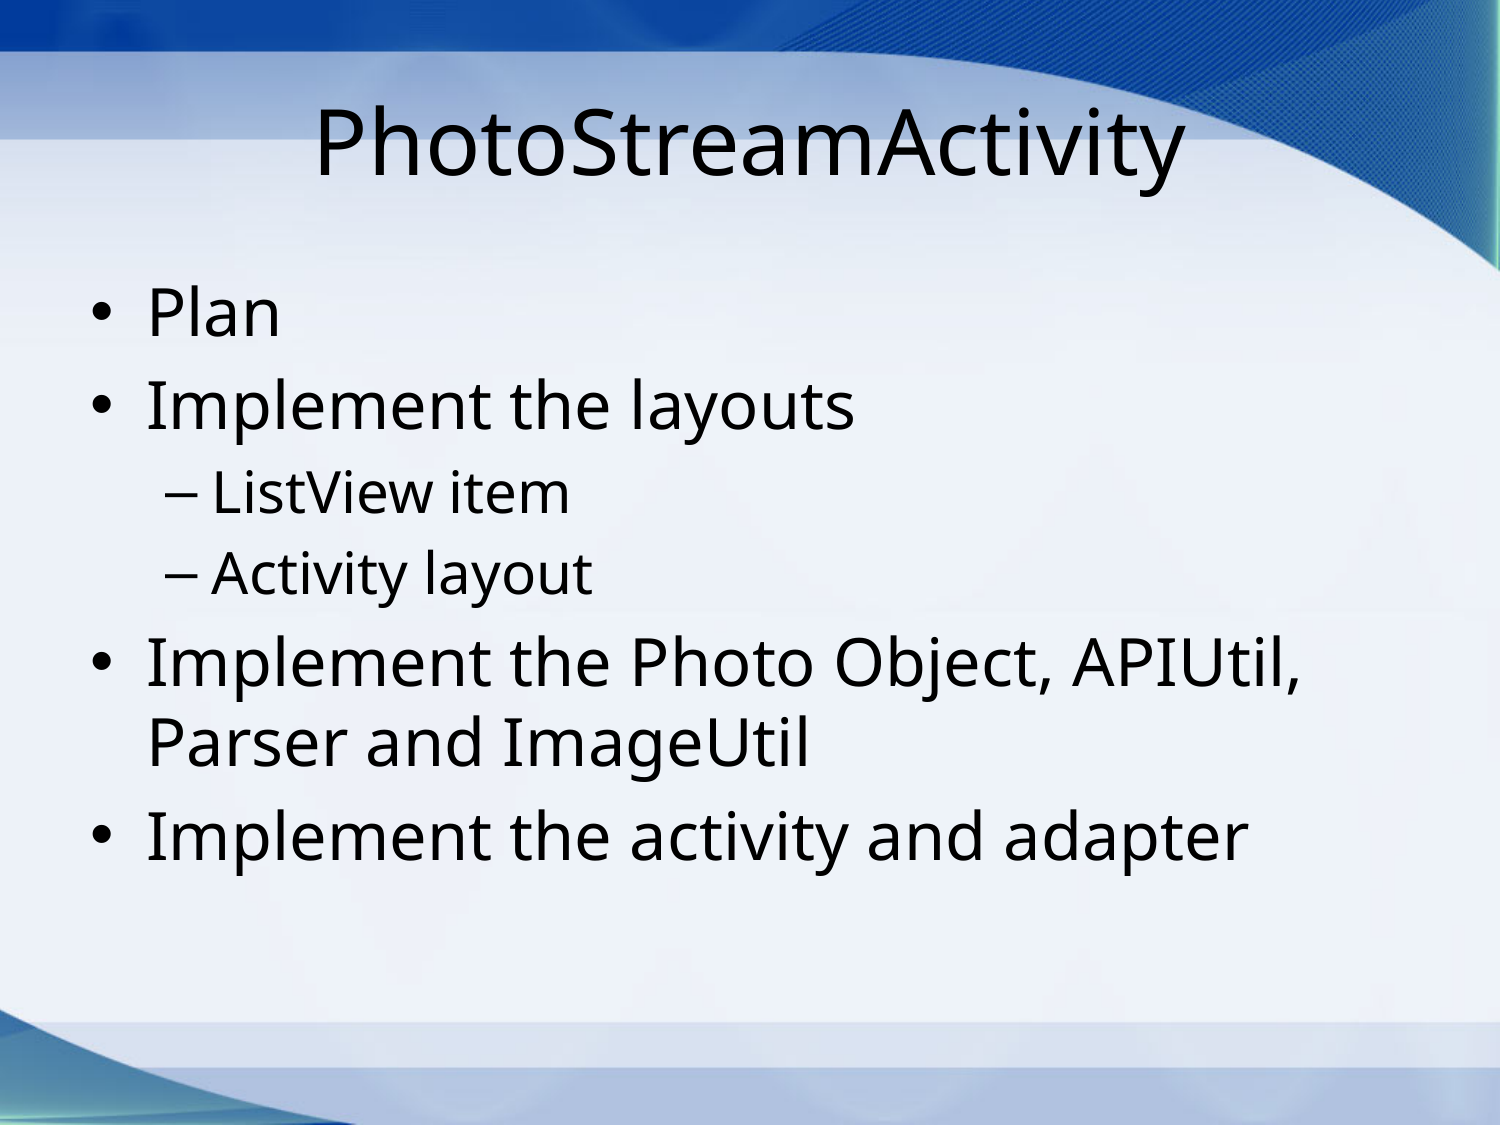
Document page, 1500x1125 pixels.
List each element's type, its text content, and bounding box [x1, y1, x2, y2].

picture [0, 0, 1500, 1125]
list Plan Implement the layouts ListView item Activity layout Implement the Photo Object, APIUtil, Parser and ImageUtil Implement the activity and adapter [75, 262, 1425, 1005]
title PhotoStreamActivity [75, 45, 1425, 233]
